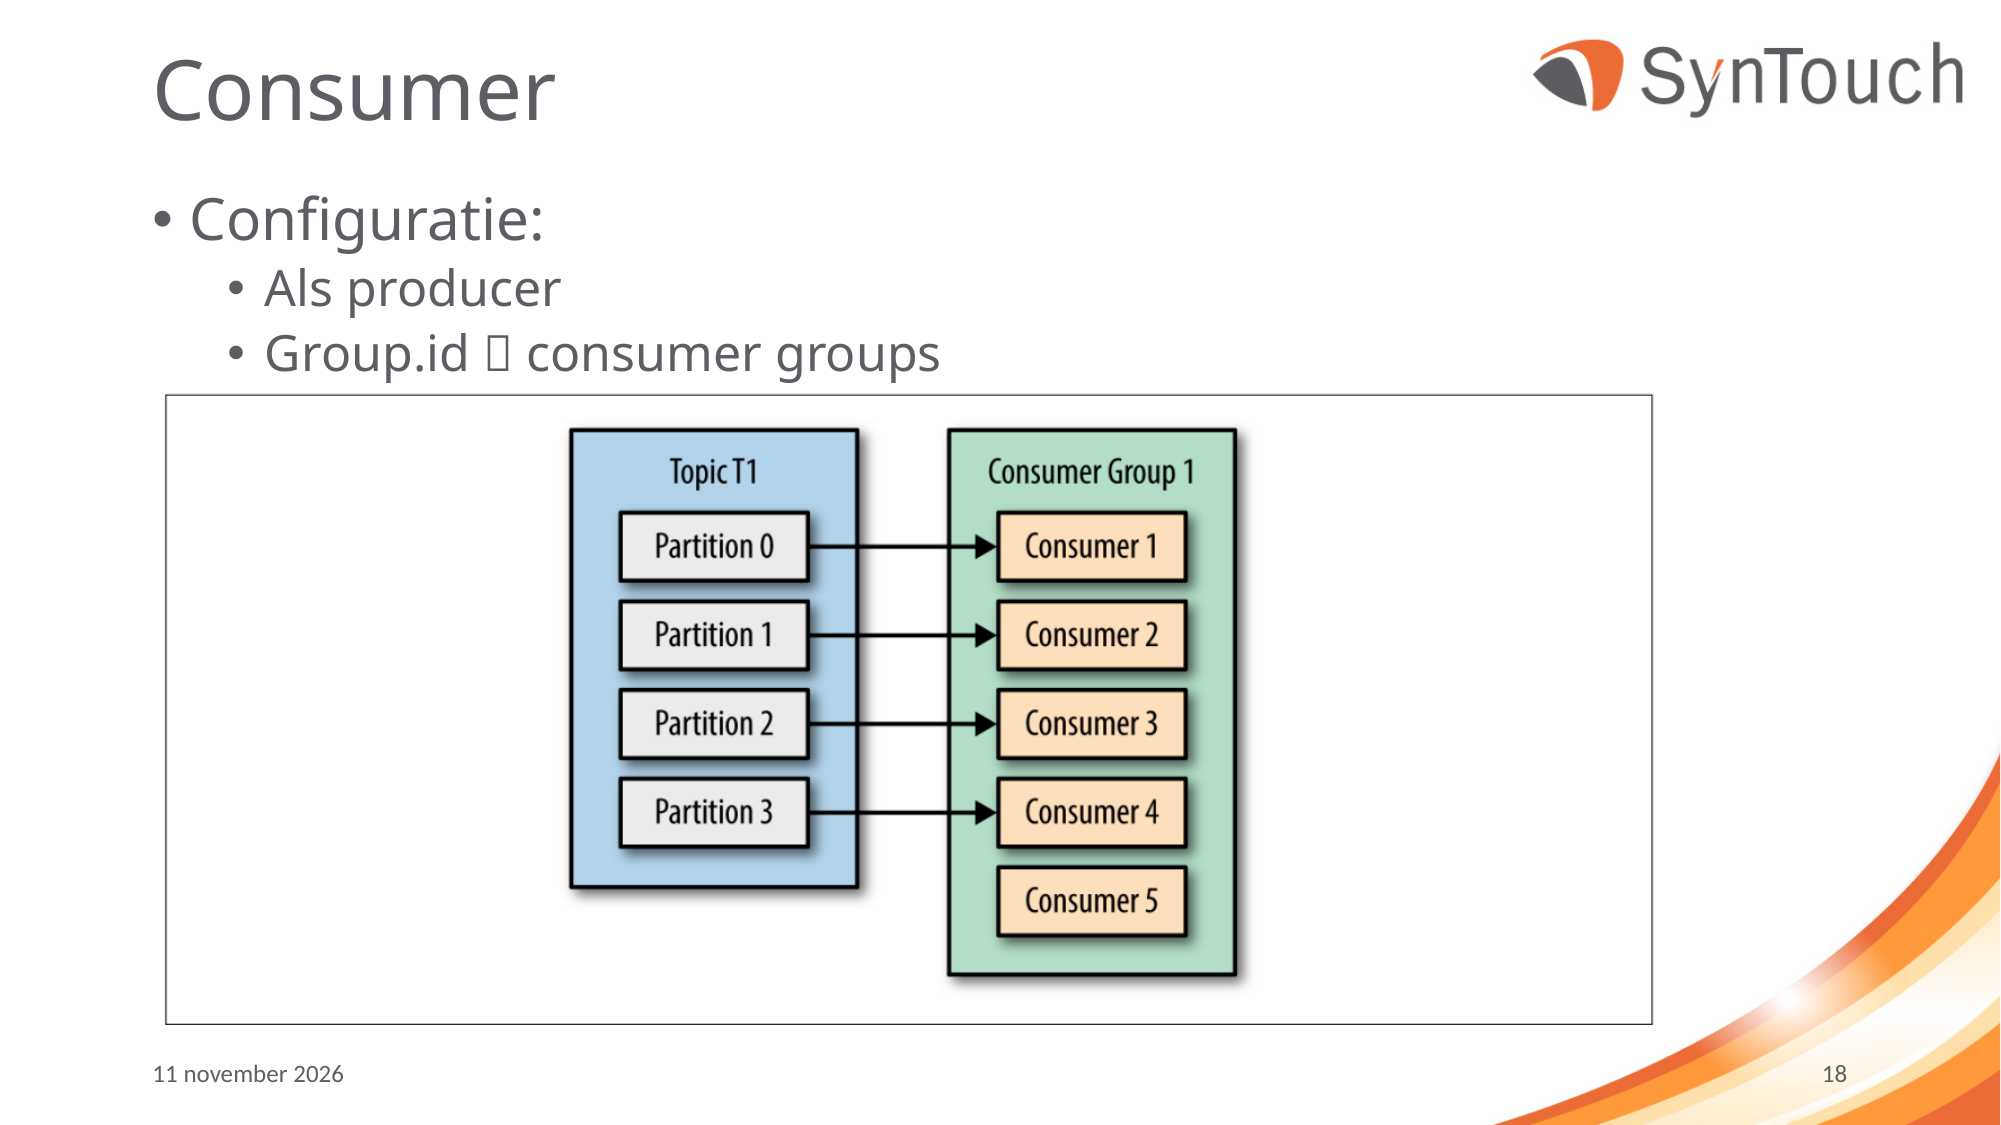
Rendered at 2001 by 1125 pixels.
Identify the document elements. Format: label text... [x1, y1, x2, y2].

slide_number september ’19 [137, 1042, 588, 1103]
slide_number 18 [1412, 1042, 1863, 1103]
picture [0, 0, 2001, 1125]
list Configuratie: Als producer Group.id  consumer groups [137, 182, 1863, 1014]
title Consumer [137, 23, 1527, 163]
